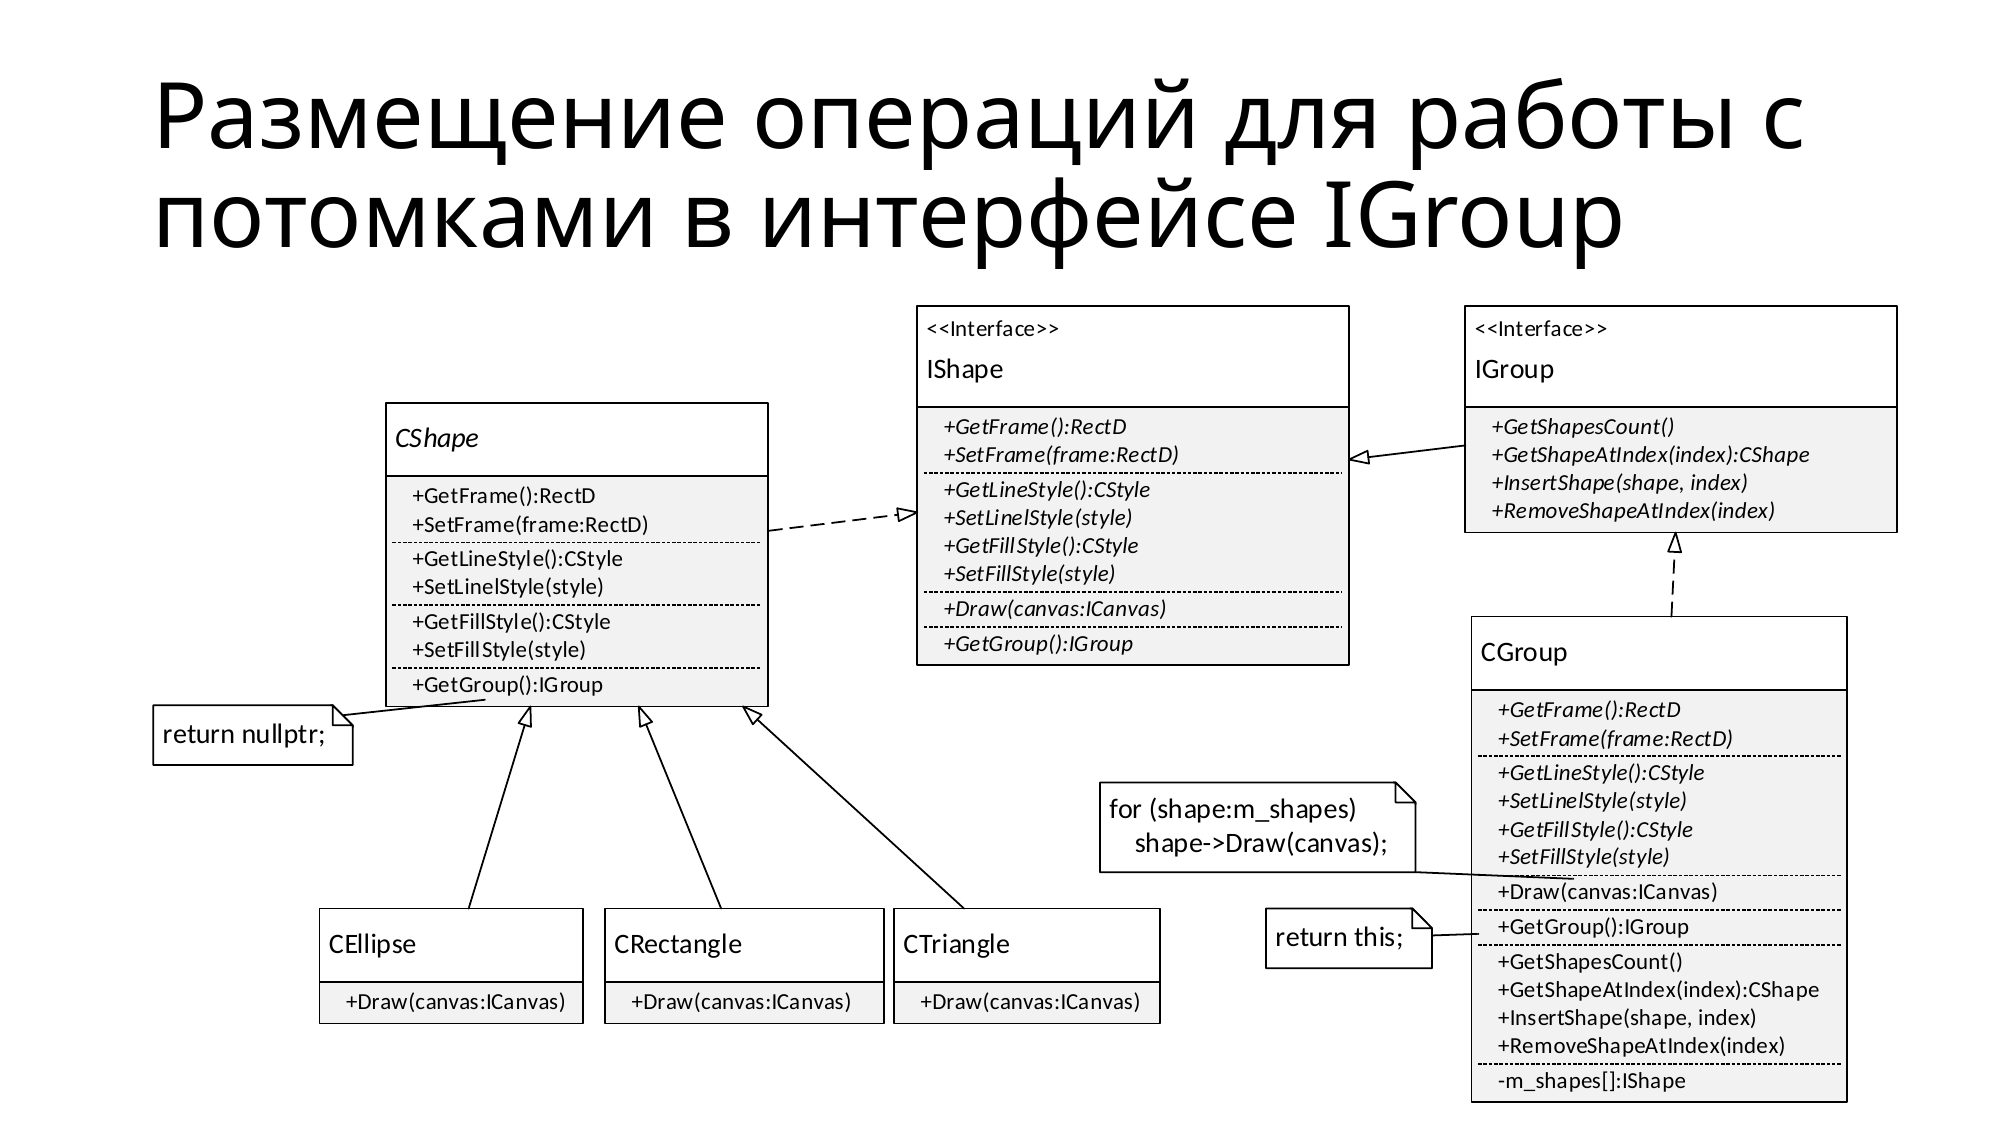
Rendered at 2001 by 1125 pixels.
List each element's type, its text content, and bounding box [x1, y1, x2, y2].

picture [146, 302, 1899, 1106]
title Размещение операций для работы с потомками в интерфейсе IGroup [137, 59, 1863, 278]
